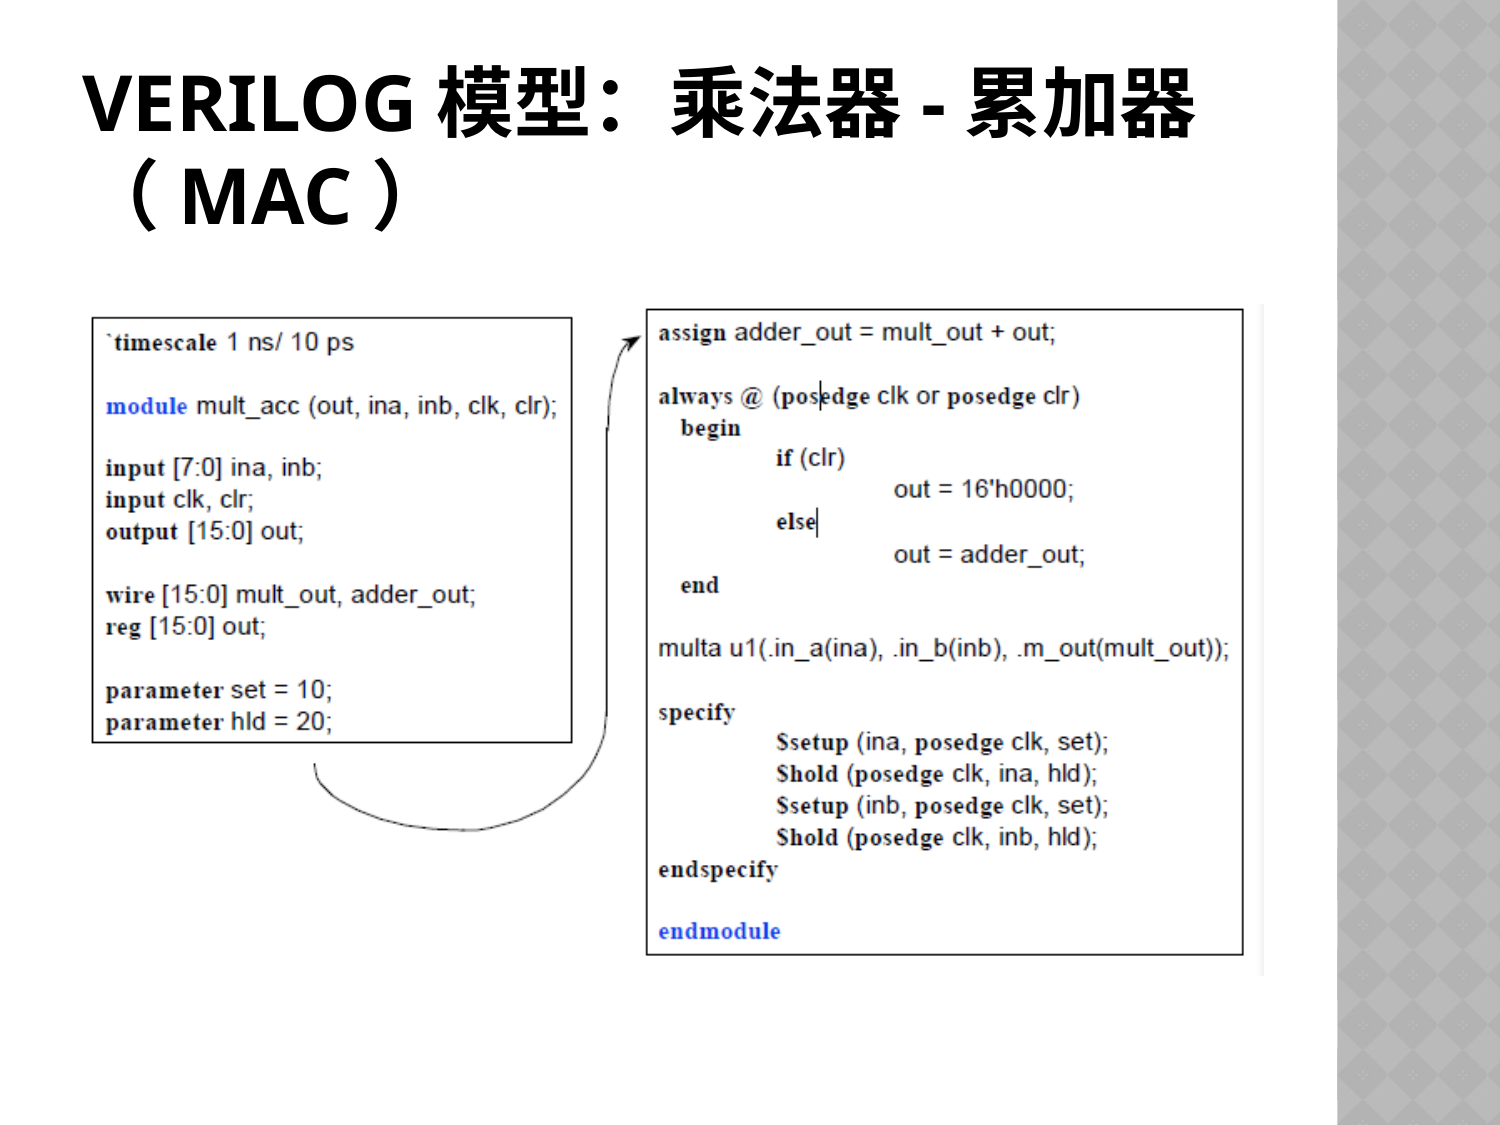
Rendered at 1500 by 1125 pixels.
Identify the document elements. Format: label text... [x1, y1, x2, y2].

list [81, 304, 1265, 976]
title Verilog模型：乘法器-累加器（MAC） [75, 52, 1263, 240]
text_box [1337, 0, 1500, 1125]
